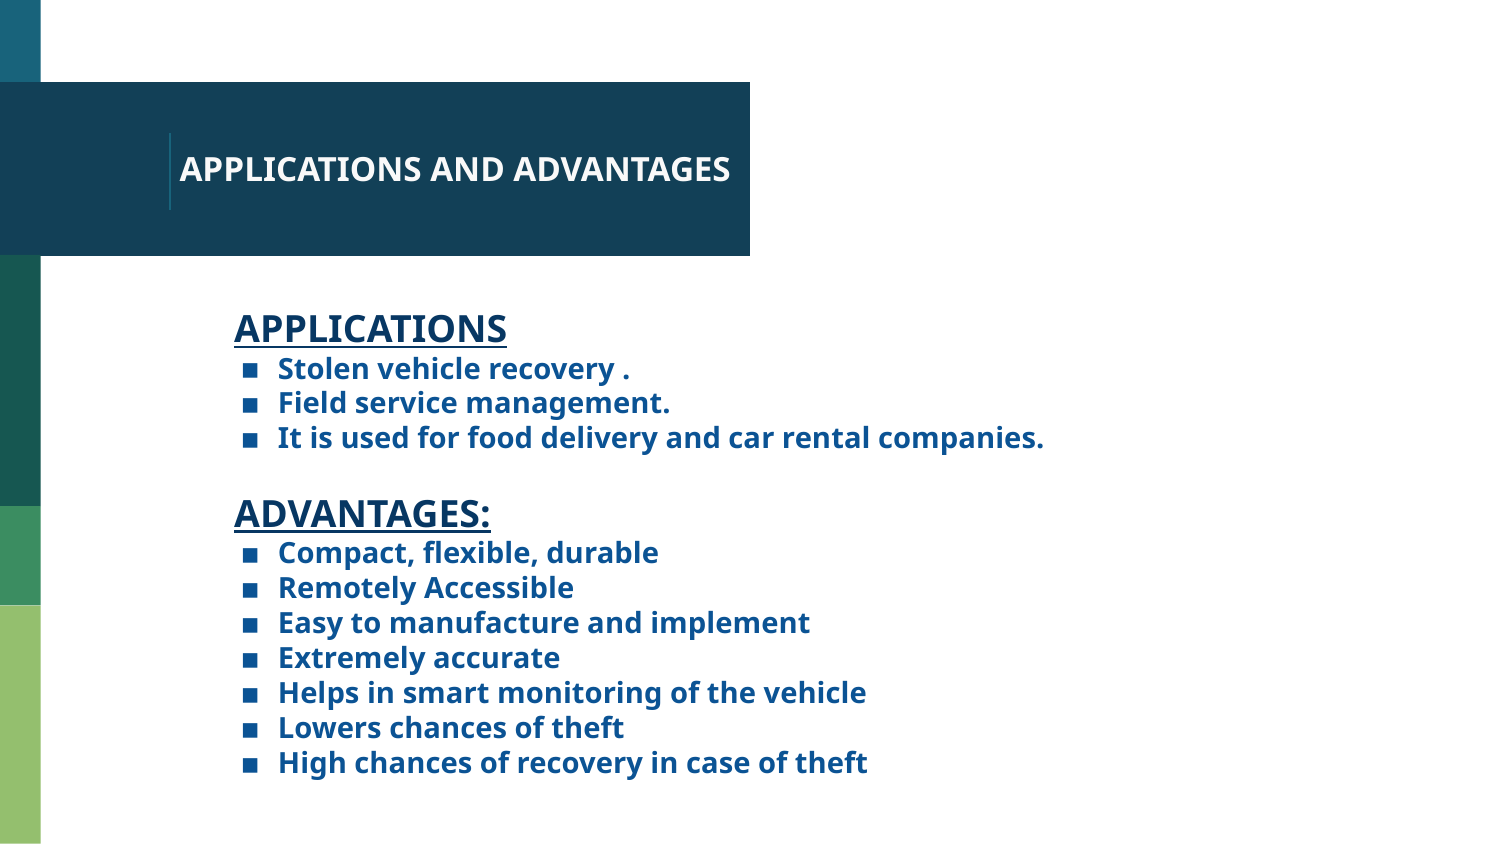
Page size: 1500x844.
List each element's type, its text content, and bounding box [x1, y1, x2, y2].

title APPLICATIONS AND ADVANTAGES [164, 83, 1060, 253]
list APPLICATIONS Stolen vehicle recovery . Field service management. It is used for food delivery and car rental companies. ADVANTAGES: Compact, flexible, durable Remotely Accessible Easy to manufacture and implement Extremely accurate Helps in smart monitoring of the vehicle Lowers chances of theft High chances of recovery in case of theft [187, 289, 1358, 808]
